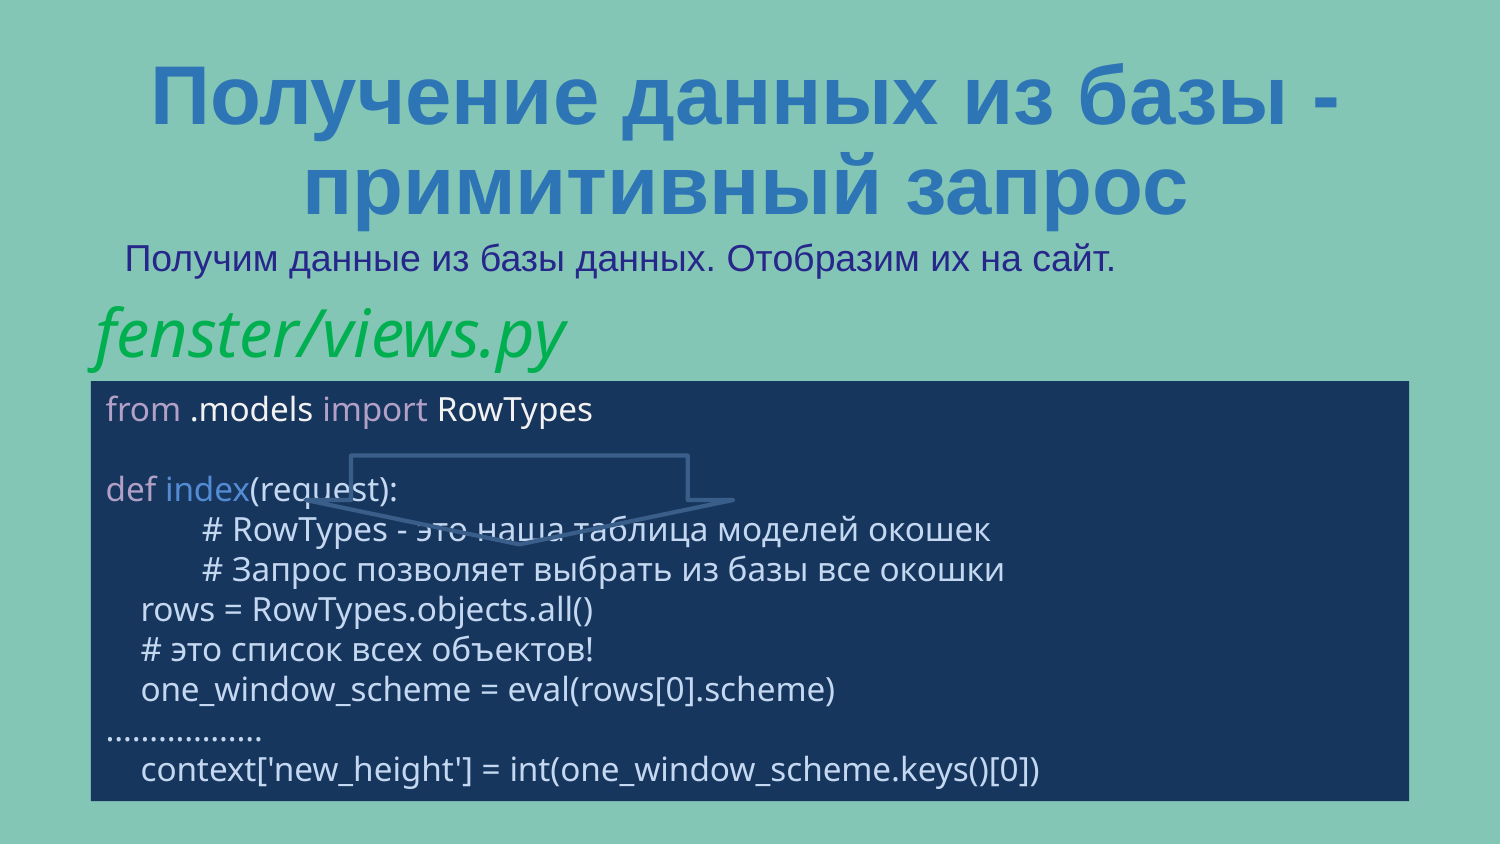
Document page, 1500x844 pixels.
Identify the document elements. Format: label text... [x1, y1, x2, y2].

text_box fenster/views.py [80, 283, 759, 379]
text_box Получение данных из базы - примитивный запрос [99, 44, 1393, 208]
text_box [305, 455, 734, 545]
text_box Получим данные из базы данных. Отобразим их на сайт. [109, 226, 1142, 287]
text_box from .models import RowTypes def index(request): # RowTypes - это наша таблица моделей окошек # Запрос позволяет выбрать из базы все окошки rows = RowTypes.objects.all() # это список всех объектов! one_window_scheme = eval(rows[0].scheme) ……………… context['new_height'] = int(one_window_scheme.keys()[0]) [90, 381, 1410, 802]
